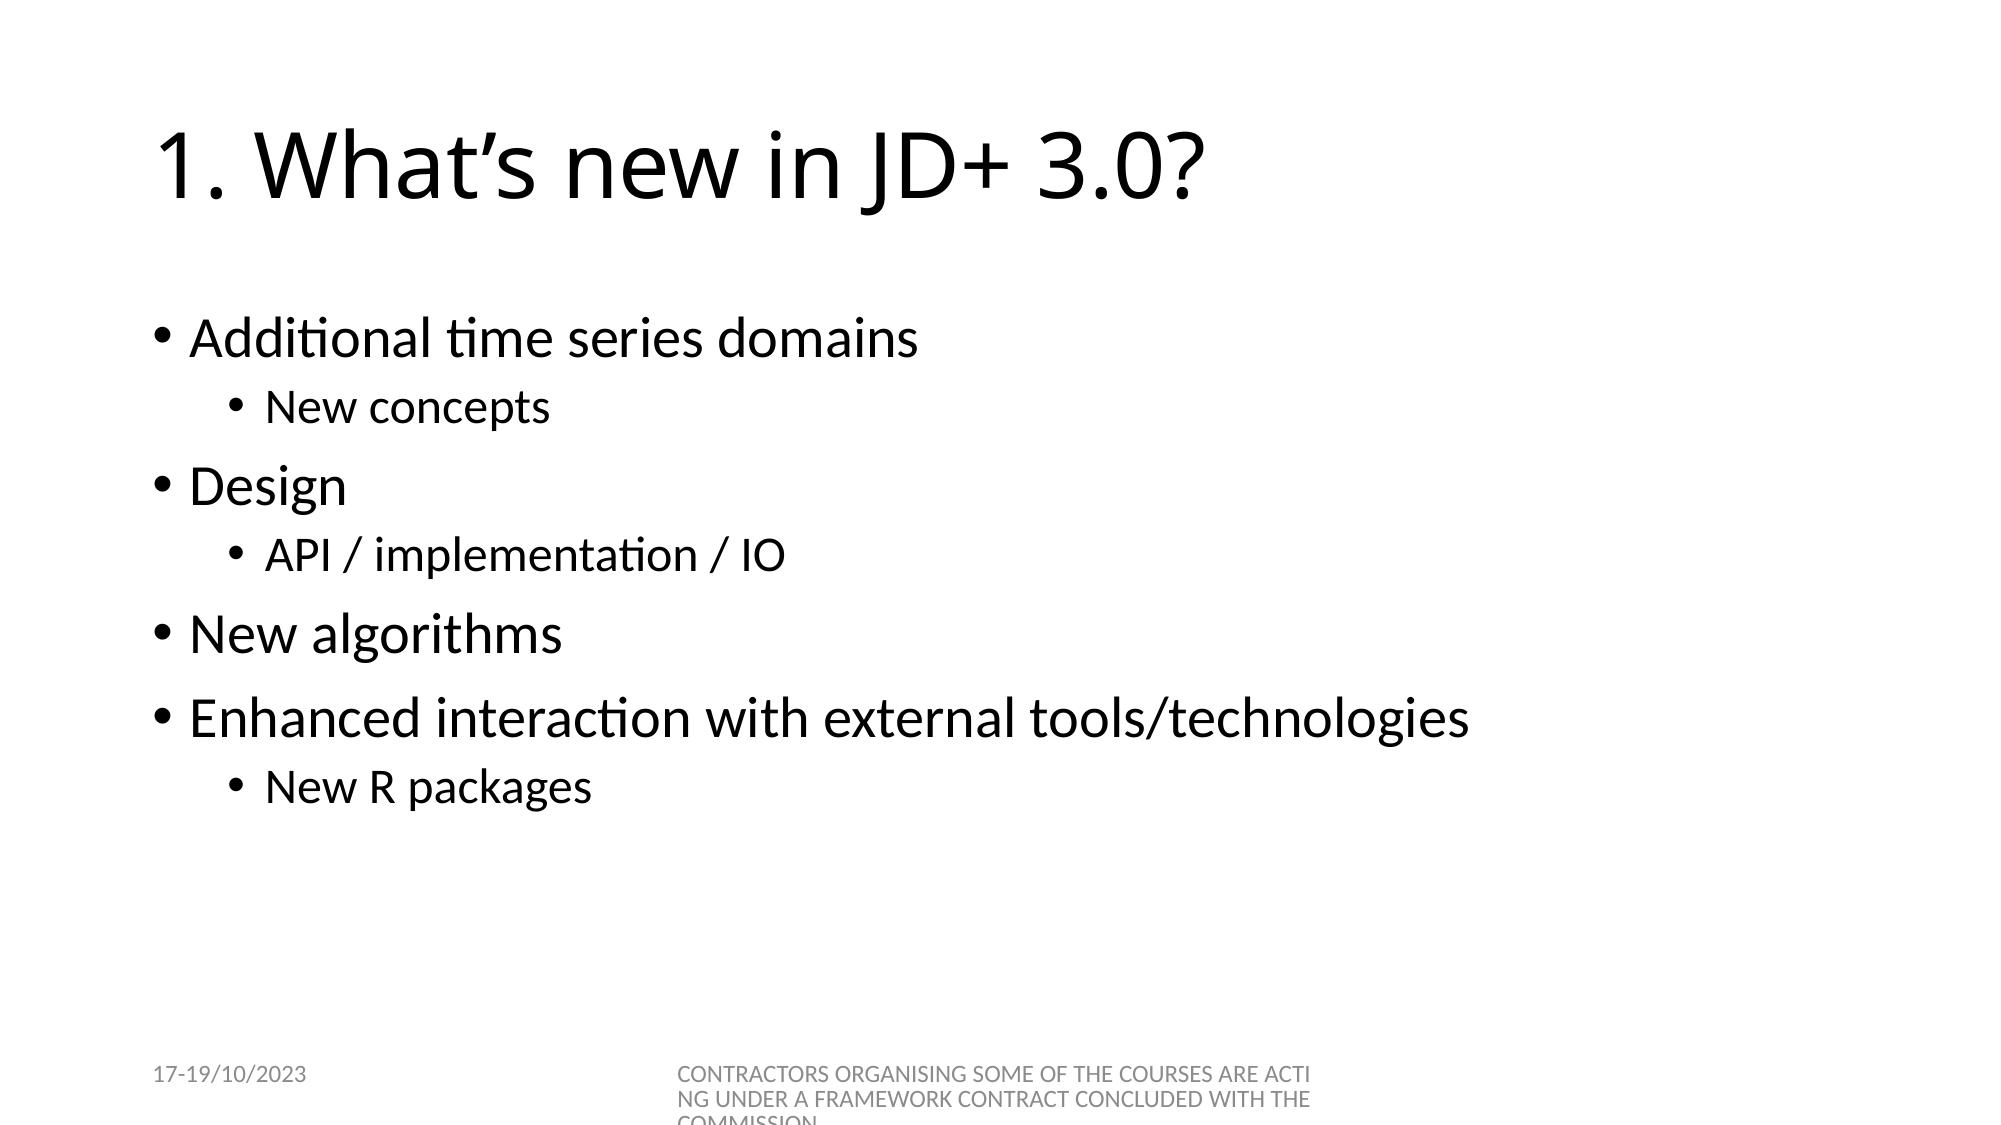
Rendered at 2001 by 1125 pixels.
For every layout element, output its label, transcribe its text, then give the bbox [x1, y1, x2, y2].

footer CONTRACTORS ORGANISING SOME OF THE COURSES ARE ACTING UNDER A FRAMEWORK CONTRACT CONCLUDED WITH THE COMMISSION [662, 1042, 1338, 1103]
title 1. What’s new in JD+ 3.0? [137, 59, 1863, 278]
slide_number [137, 1042, 588, 1103]
list Additional time series domains New concepts Design API / implementation / IO New algorithms Enhanced interaction with external tools/technologies New R packages [137, 299, 1863, 1014]
